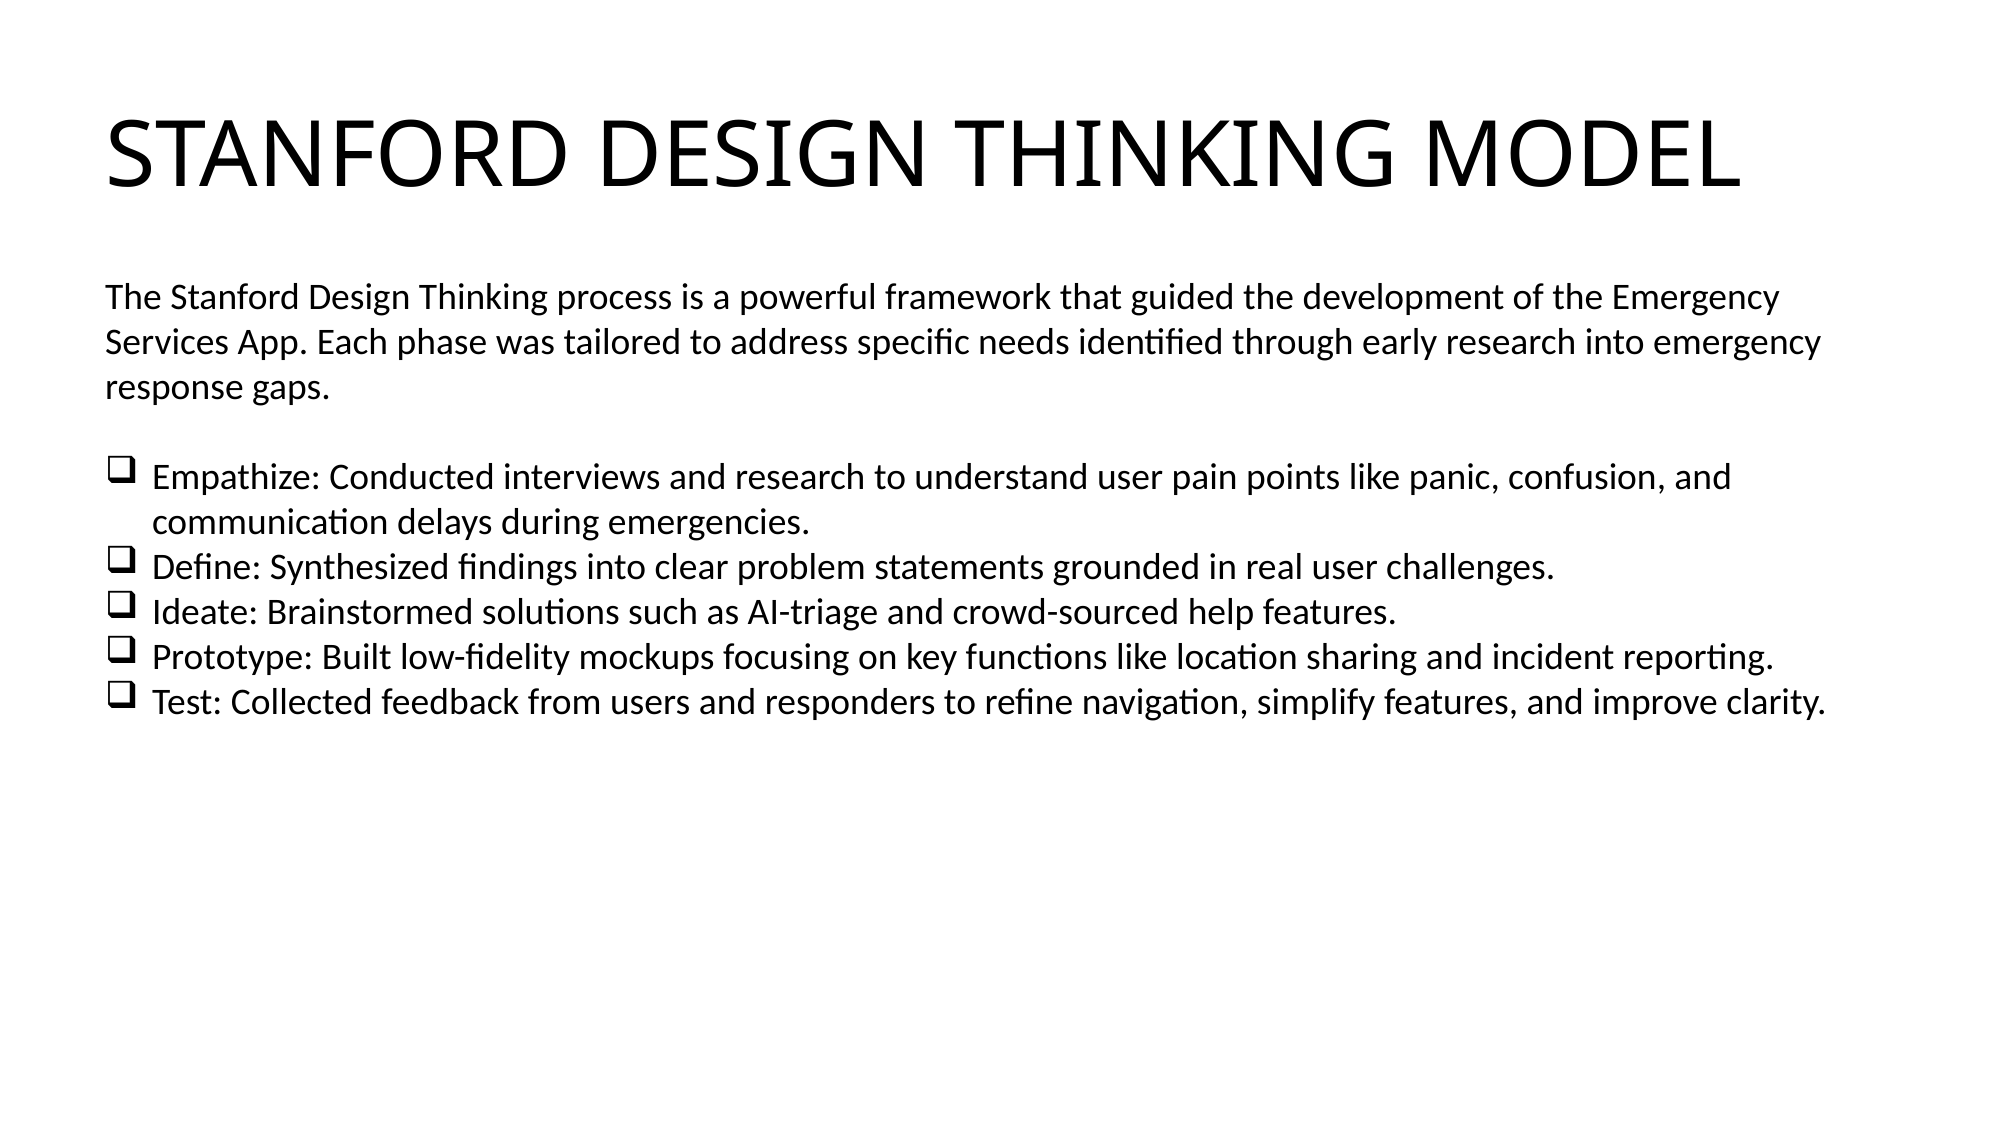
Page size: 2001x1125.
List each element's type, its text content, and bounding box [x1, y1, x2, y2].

text_box STANFORD DESIGN THINKING MODEL [90, 47, 1816, 265]
text_box The Stanford Design Thinking process is a powerful framework that guided the development of the Emergency Services App. Each phase was tailored to address specific needs identified through early research into emergency response gaps. Empathize: Conducted interviews and research to understand user pain points like panic, confusion, and communication delays during emergencies. Define: Synthesized findings into clear problem statements grounded in real user challenges. Ideate: Brainstormed solutions such as AI-triage and crowd-sourced help features. Prototype: Built low-fidelity mockups focusing on key functions like location sharing and incident reporting. Test: Collected feedback from users and responders to refine navigation, simplify features, and improve clarity. [90, 264, 1910, 775]
